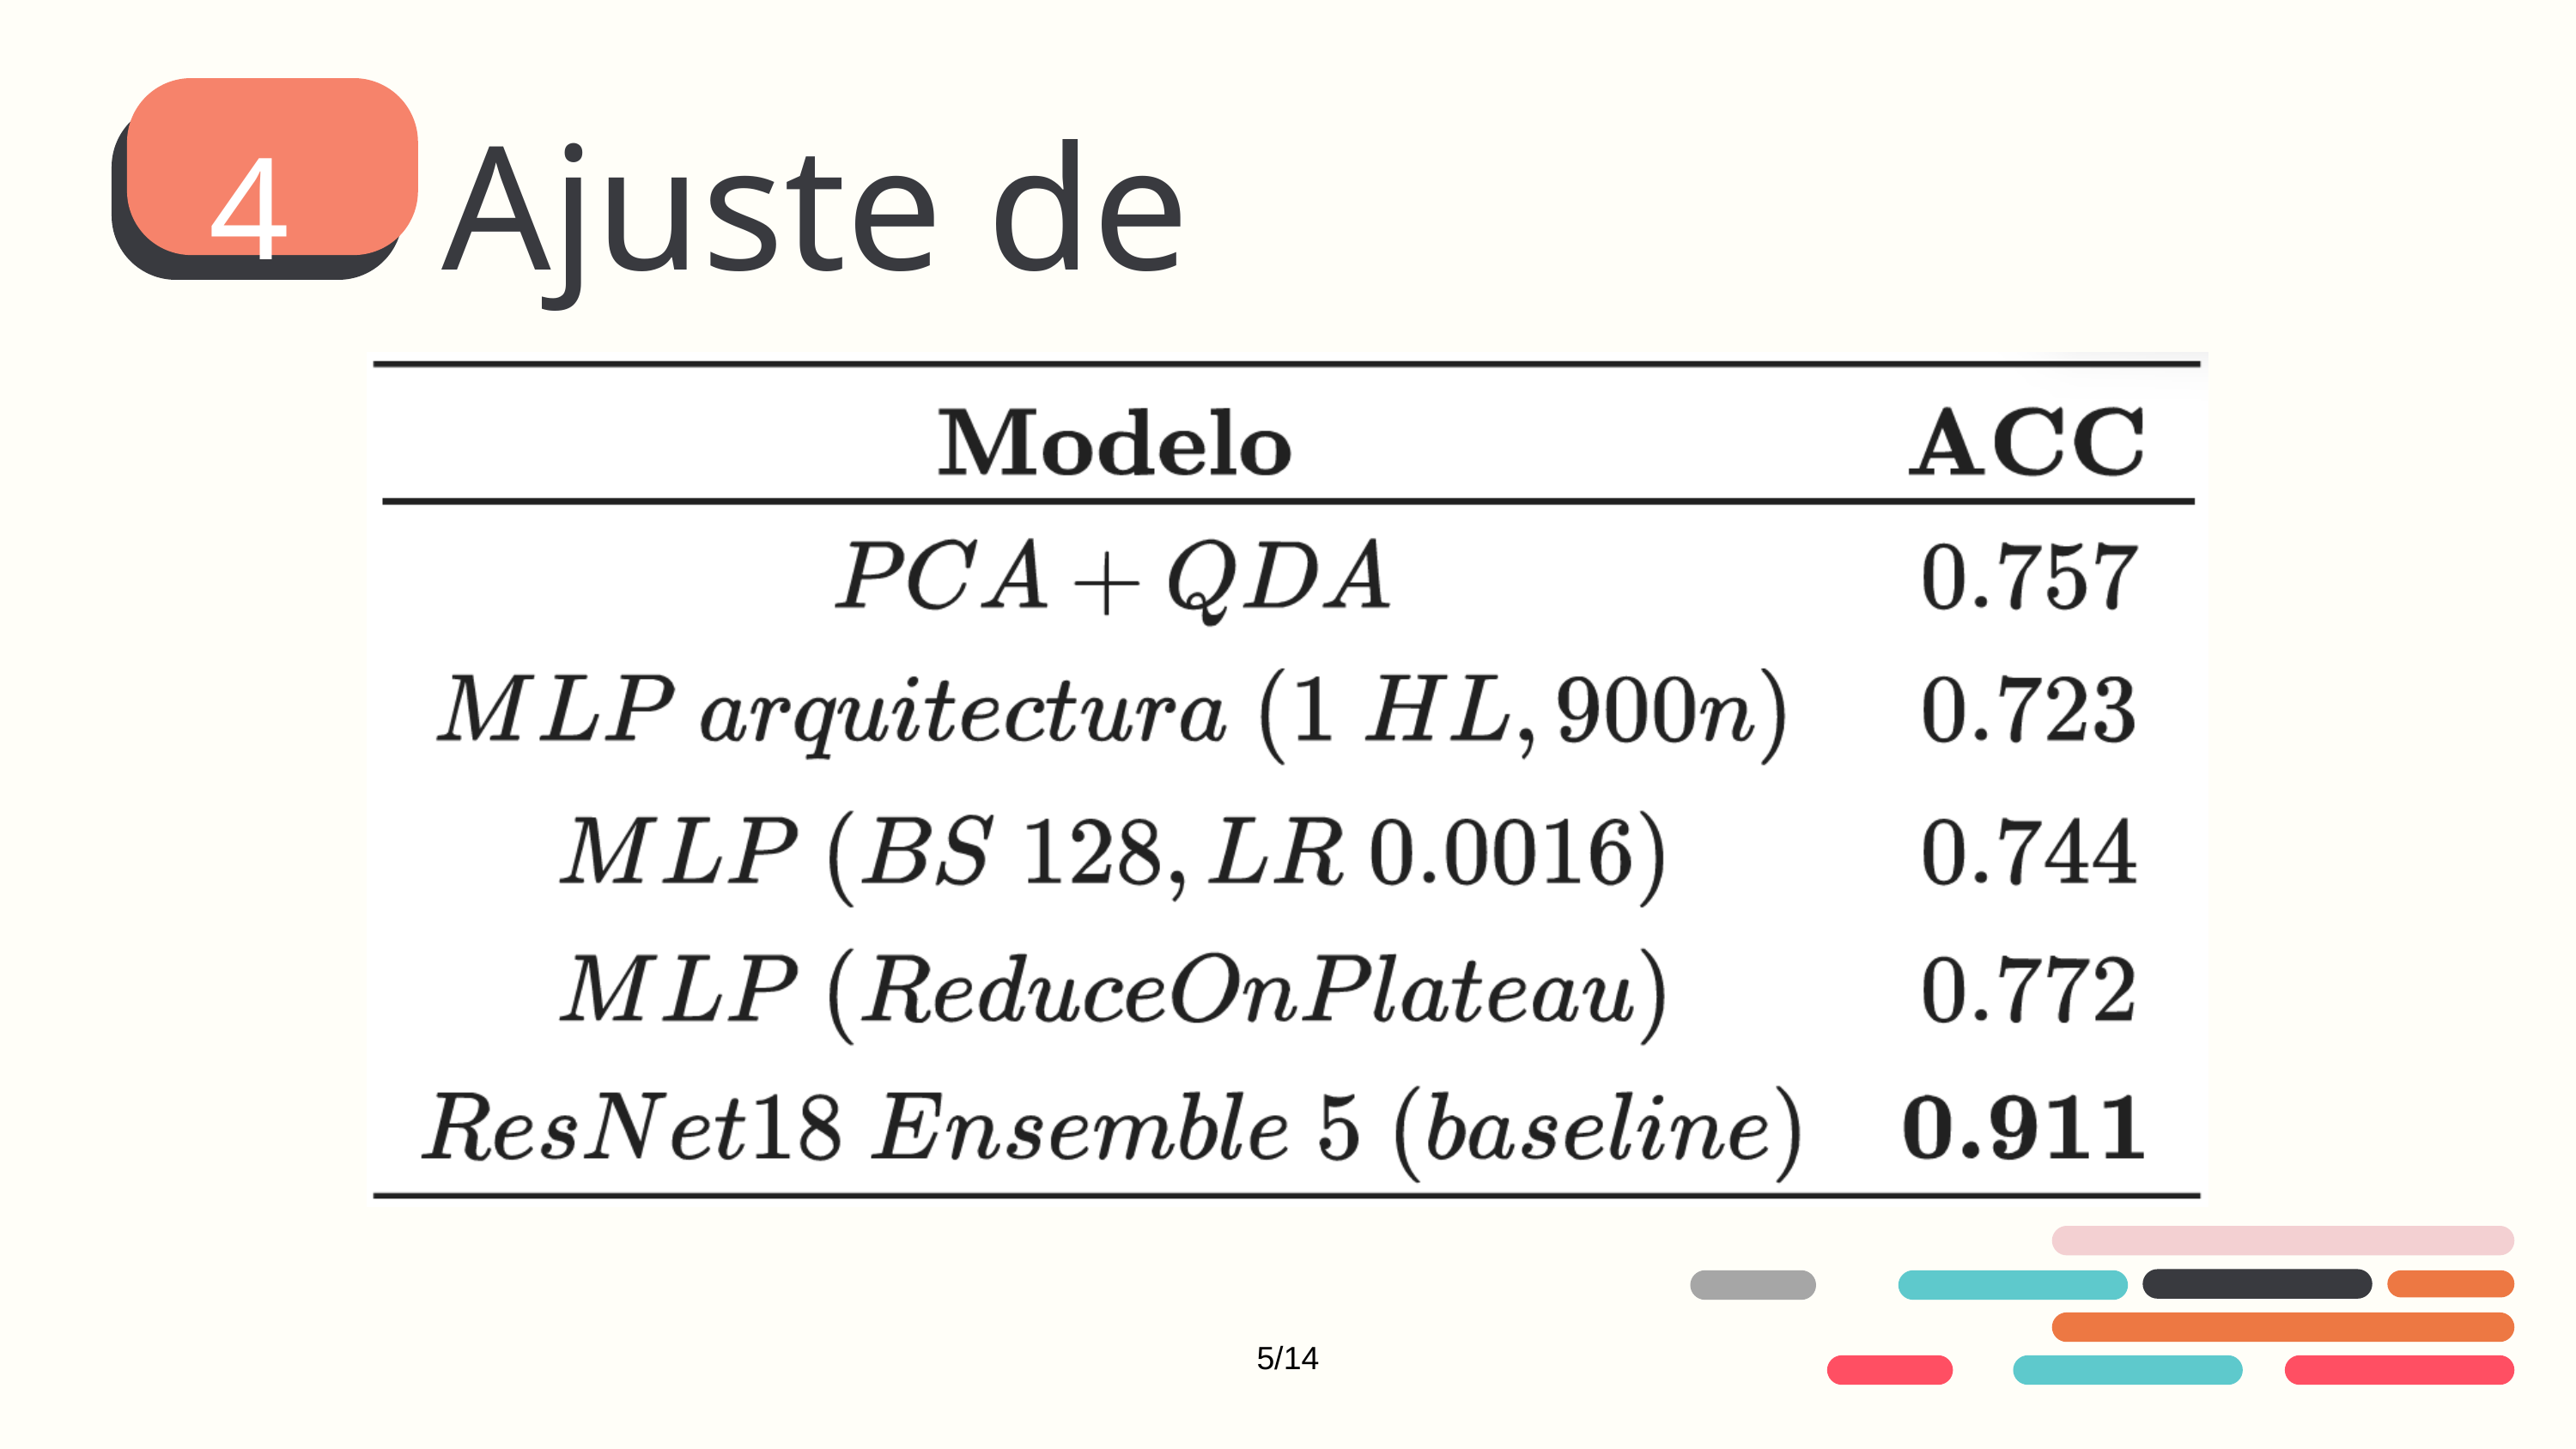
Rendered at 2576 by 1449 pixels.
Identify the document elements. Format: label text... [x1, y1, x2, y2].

text_box Ajuste de hiperparámetros [441, 57, 2488, 552]
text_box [1690, 1225, 2515, 1411]
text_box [126, 52, 418, 256]
text_box 5/14 [643, 1331, 1686, 1383]
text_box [111, 76, 404, 281]
text_box 4 [209, 263, 418, 288]
picture [367, 352, 2209, 1207]
